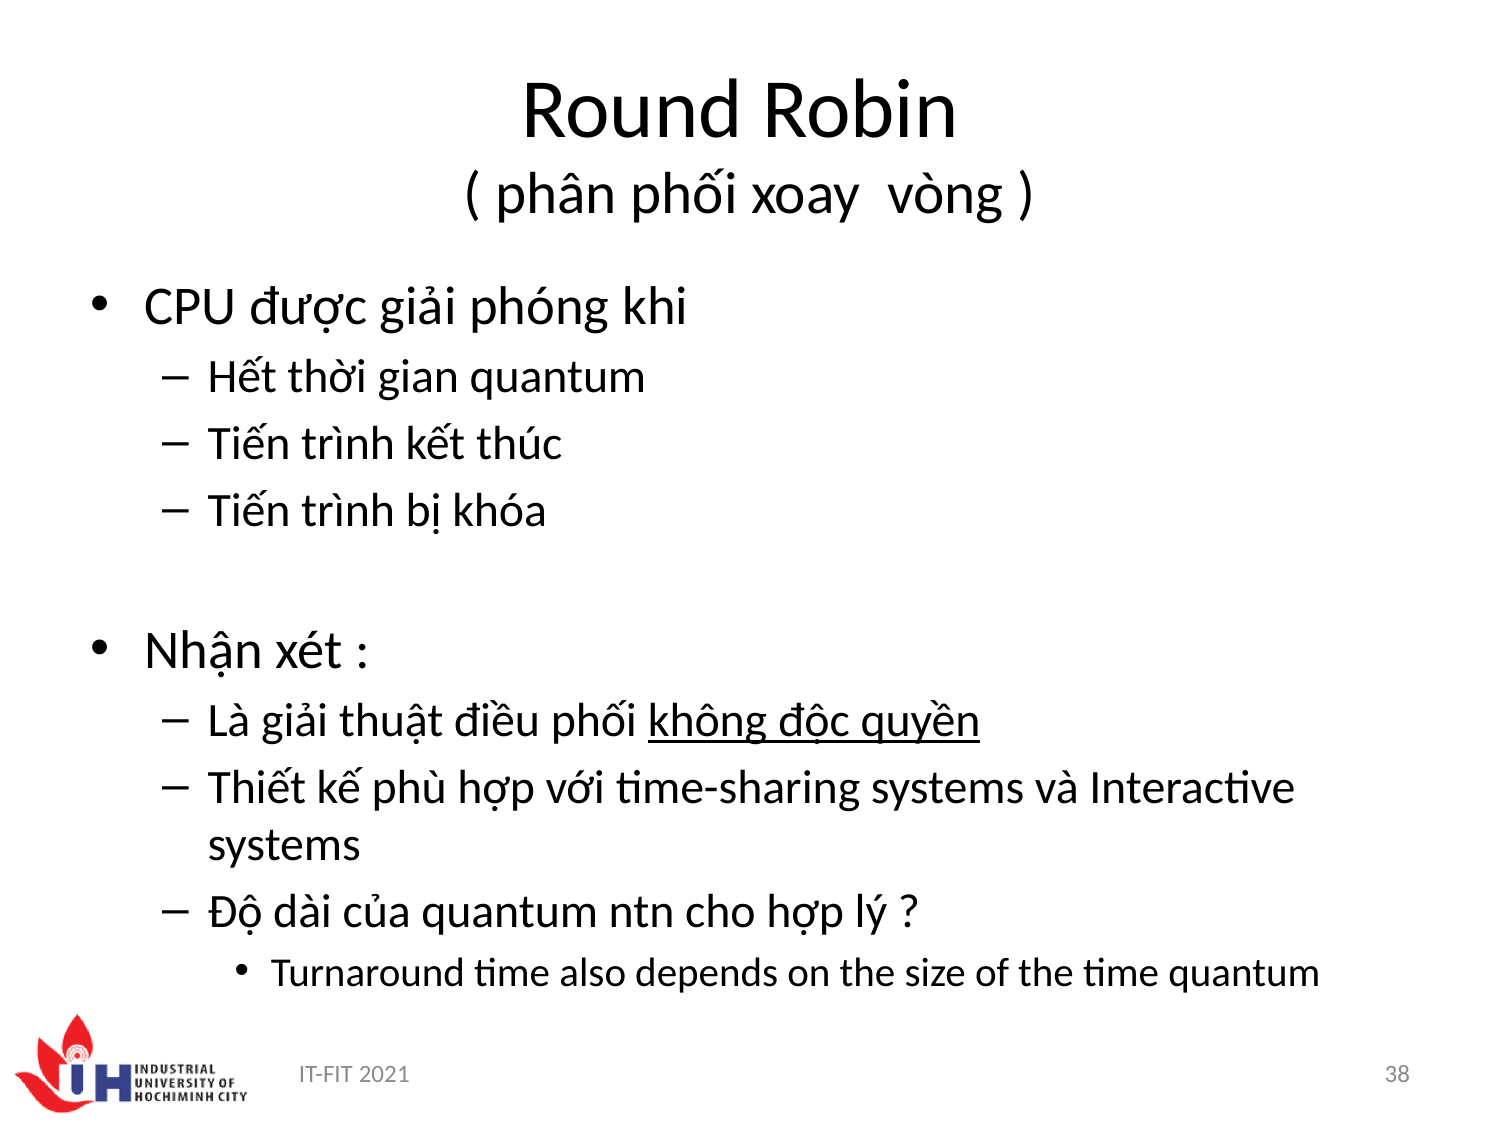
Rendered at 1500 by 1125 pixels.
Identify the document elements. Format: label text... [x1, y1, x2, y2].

title Round Robin ( phân phối xoay vòng ) [75, 45, 1425, 233]
slide_number 38 [1074, 1042, 1425, 1103]
slide_number IT-FIT 2021 [75, 1042, 425, 1103]
list CPU được giải phóng khi Hết thời gian quantum Tiến trình kết thúc Tiến trình bị khóa Nhận xét : Là giải thuật điều phối không độc quyền Thiết kế phù hợp với time-sharing systems và Interactive systems Độ dài của quantum ntn cho hợp lý ? Turnaround time also depends on the size of the time quantum [75, 262, 1425, 1005]
picture [11, 1012, 250, 1115]
